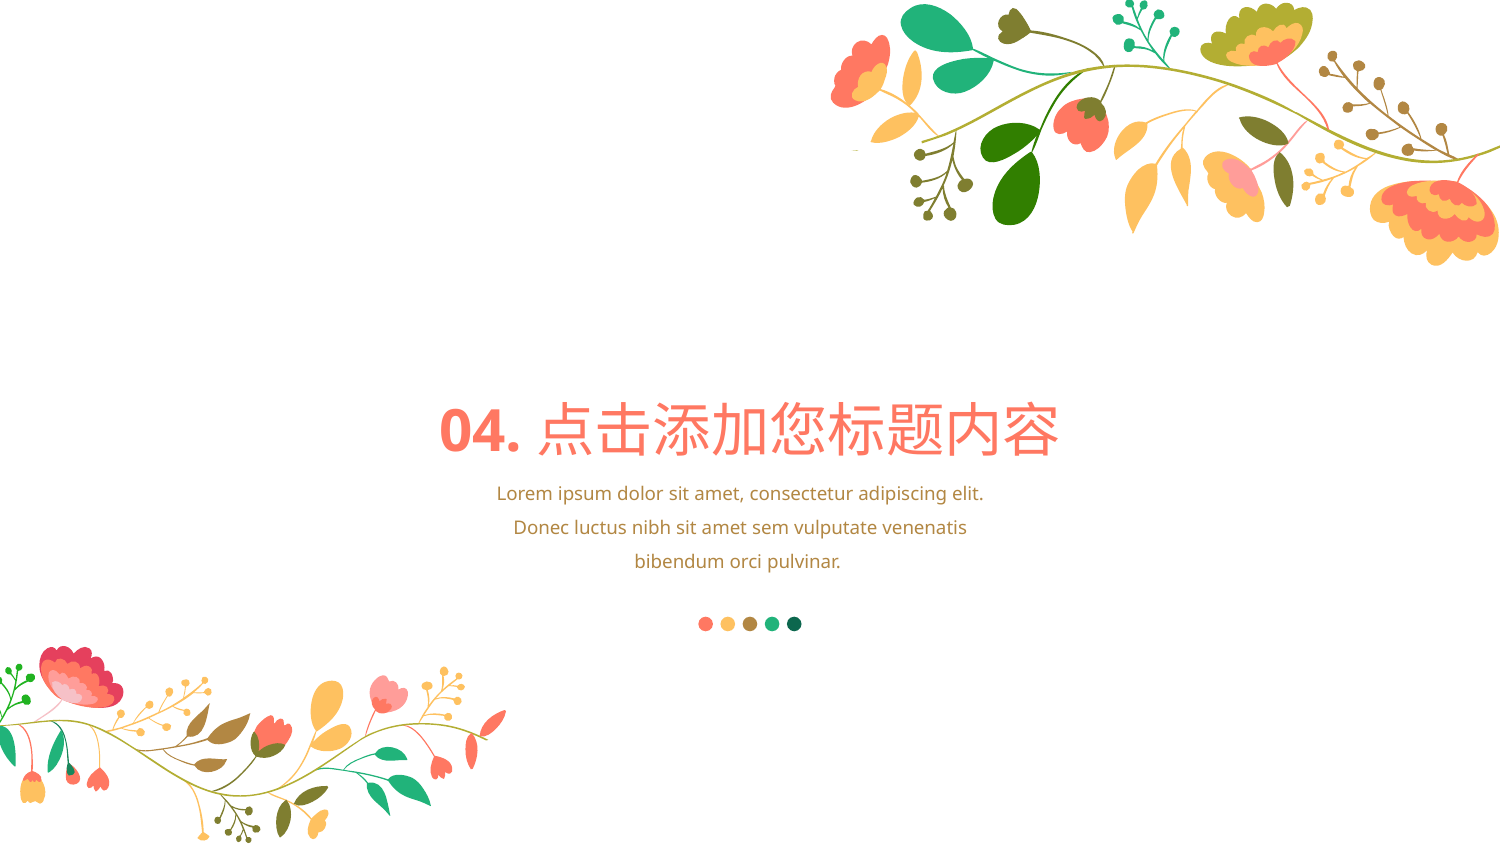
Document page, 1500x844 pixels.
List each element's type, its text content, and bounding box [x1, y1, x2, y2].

text_box 04.点击添加您标题内容 [424, 385, 1076, 471]
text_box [698, 616, 802, 632]
text_box Lorem ipsum dolor sit amet, consectetur adipiscing elit. Donec luctus nibh sit amet sem vulputate venenatis bibendum orci pulvinar. [453, 463, 1027, 580]
